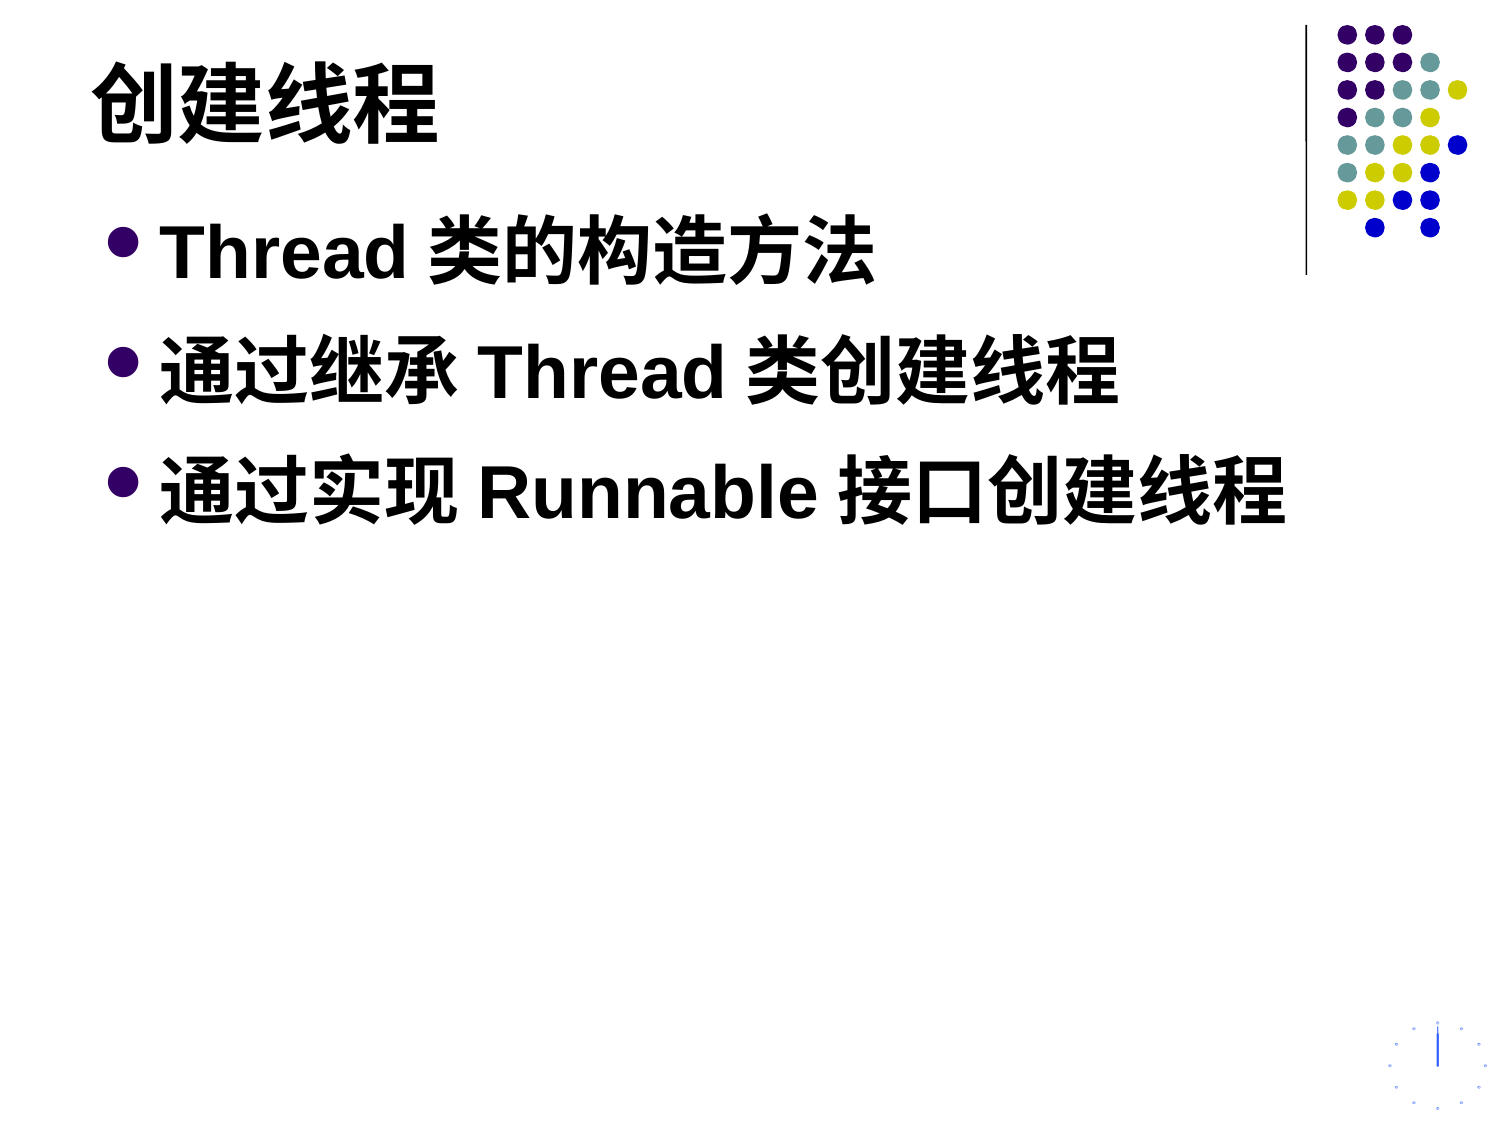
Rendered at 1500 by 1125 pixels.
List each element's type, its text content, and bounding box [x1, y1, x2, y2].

list Thread类的构造方法 通过继承Thread类创建线程 通过实现Runnable接口创建线程 [88, 196, 1439, 1015]
picture [1378, 1012, 1497, 1119]
title 创建线程 [75, 20, 1313, 161]
